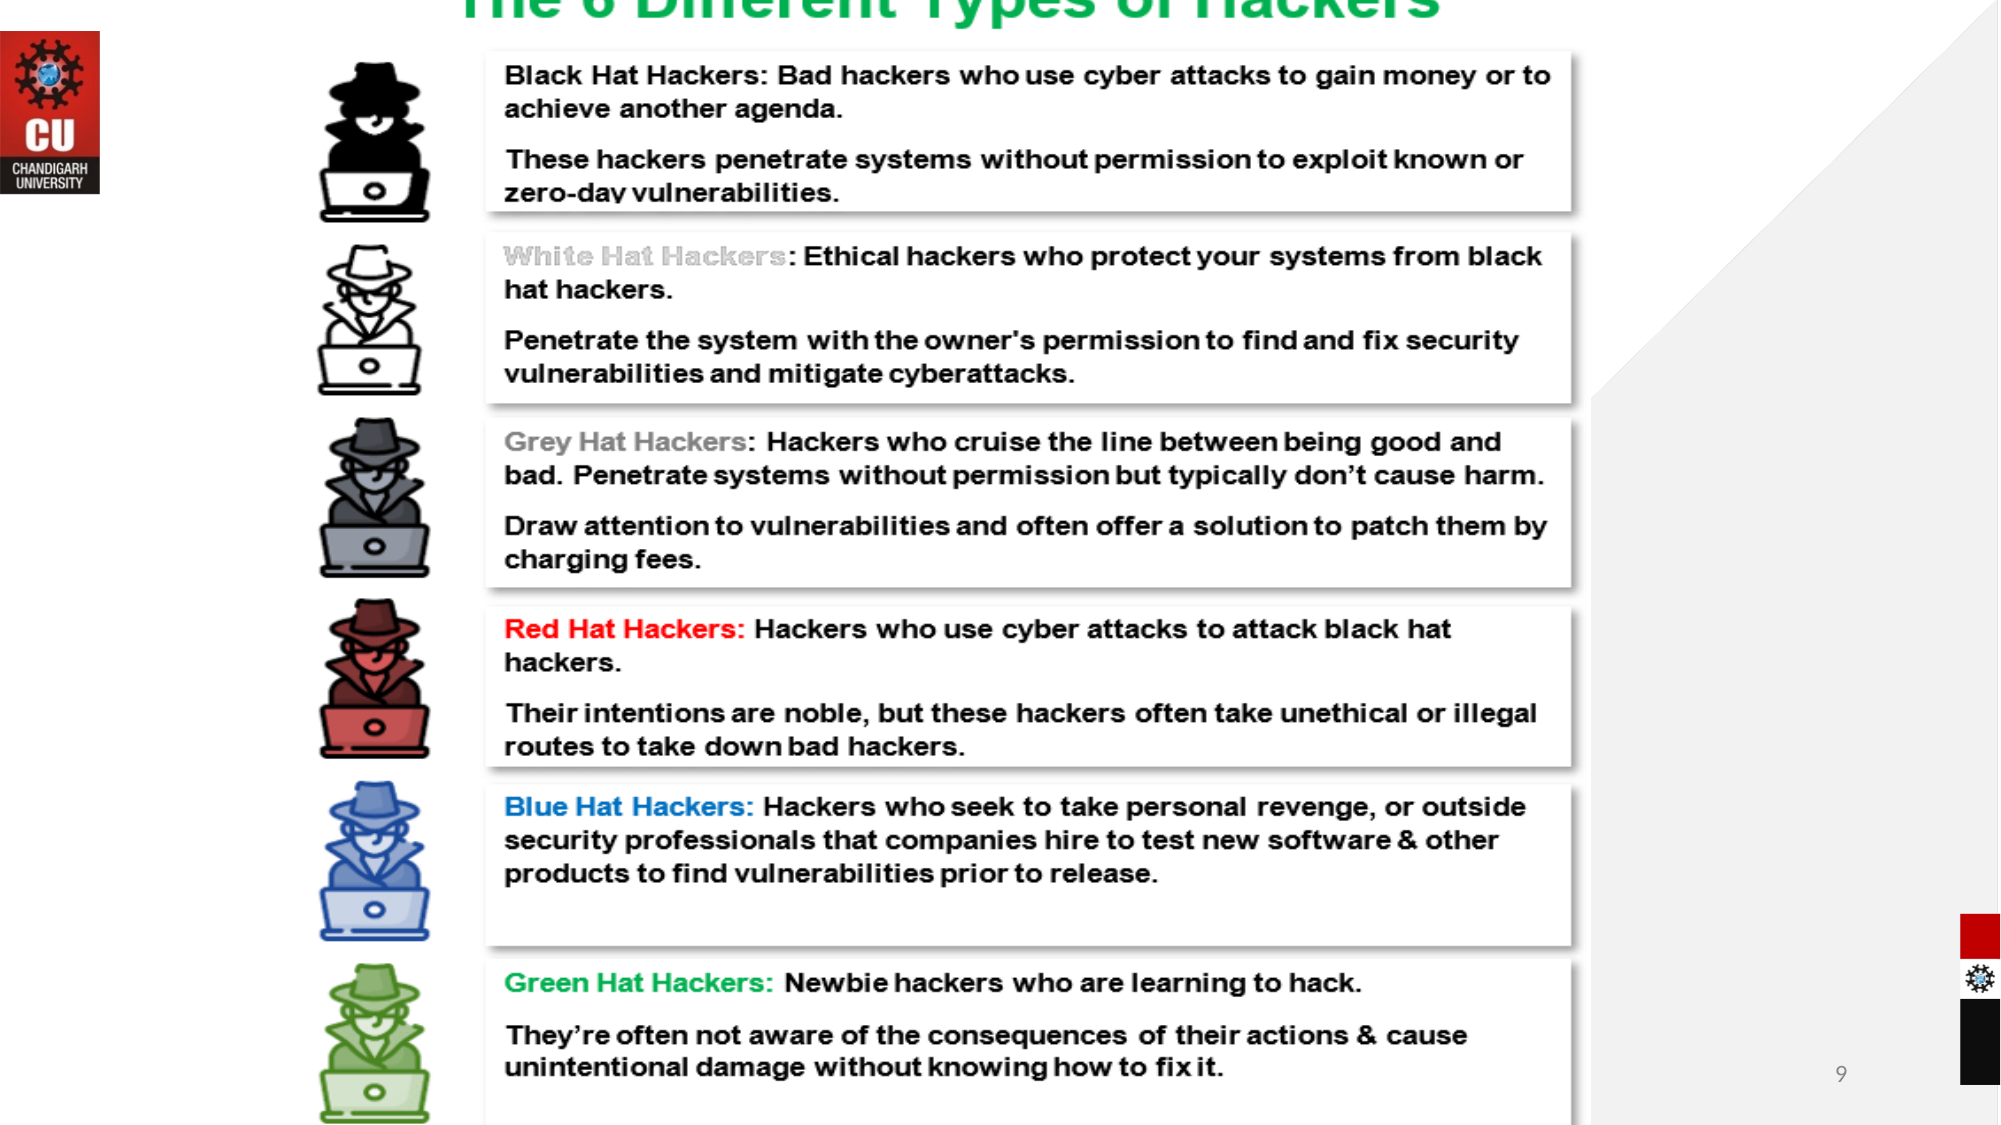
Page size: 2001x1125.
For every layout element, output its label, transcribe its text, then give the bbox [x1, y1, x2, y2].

picture [0, 0, 2001, 1125]
slide_number ‹#› [1594, 1042, 1863, 1103]
